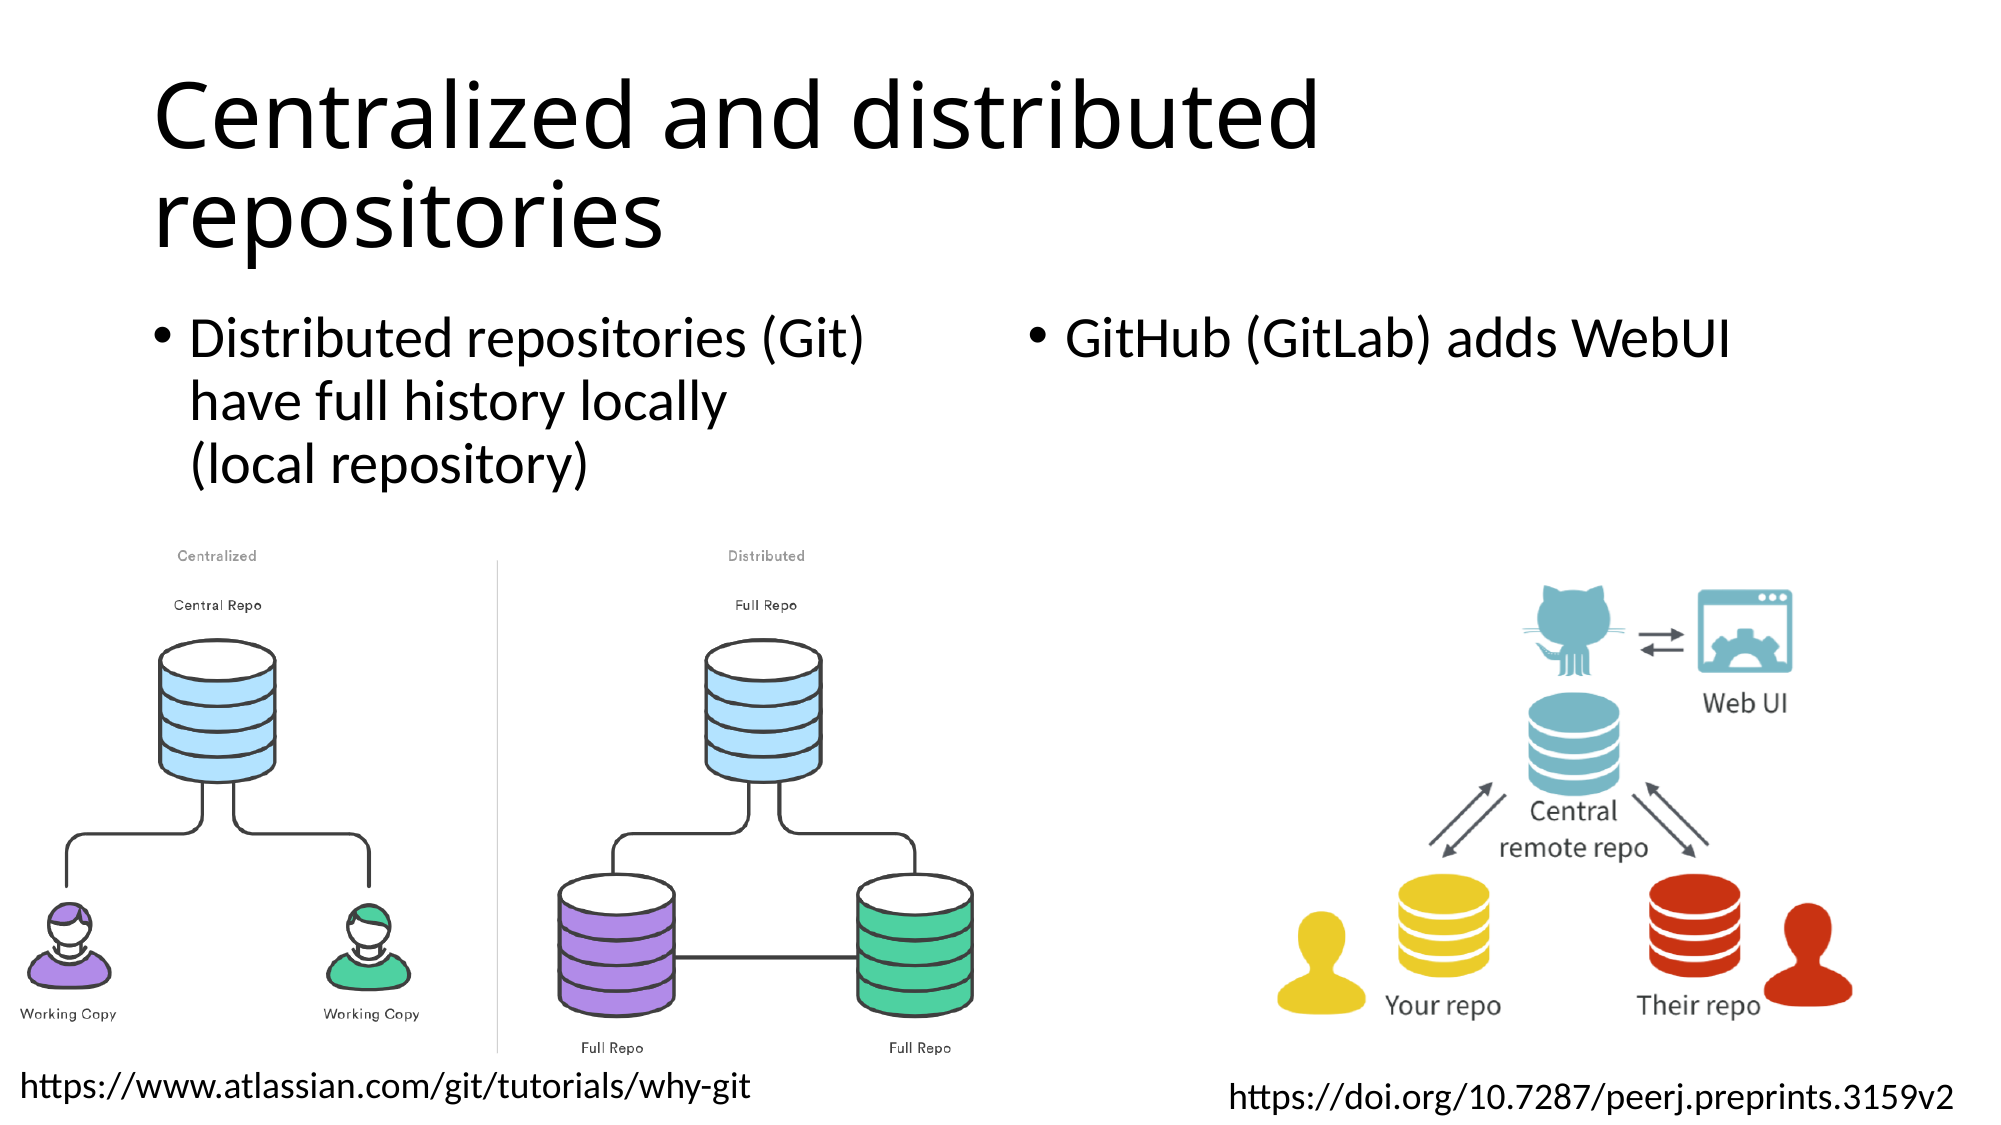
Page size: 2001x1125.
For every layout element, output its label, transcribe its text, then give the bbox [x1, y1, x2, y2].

title Centralized and distributed repositories [137, 59, 1863, 278]
picture [13, 538, 991, 1065]
text_box https://www.atlassian.com/git/tutorials/why-git [4, 1053, 767, 1114]
picture [1263, 574, 1863, 1028]
list Distributed repositories (Git) have full history locally (local repository) [137, 299, 988, 538]
list GitHub (GitLab) adds WebUI [1012, 299, 1863, 1014]
text_box https://doi.org/10.7287/peerj.preprints.3159v2 [1213, 1064, 1970, 1125]
